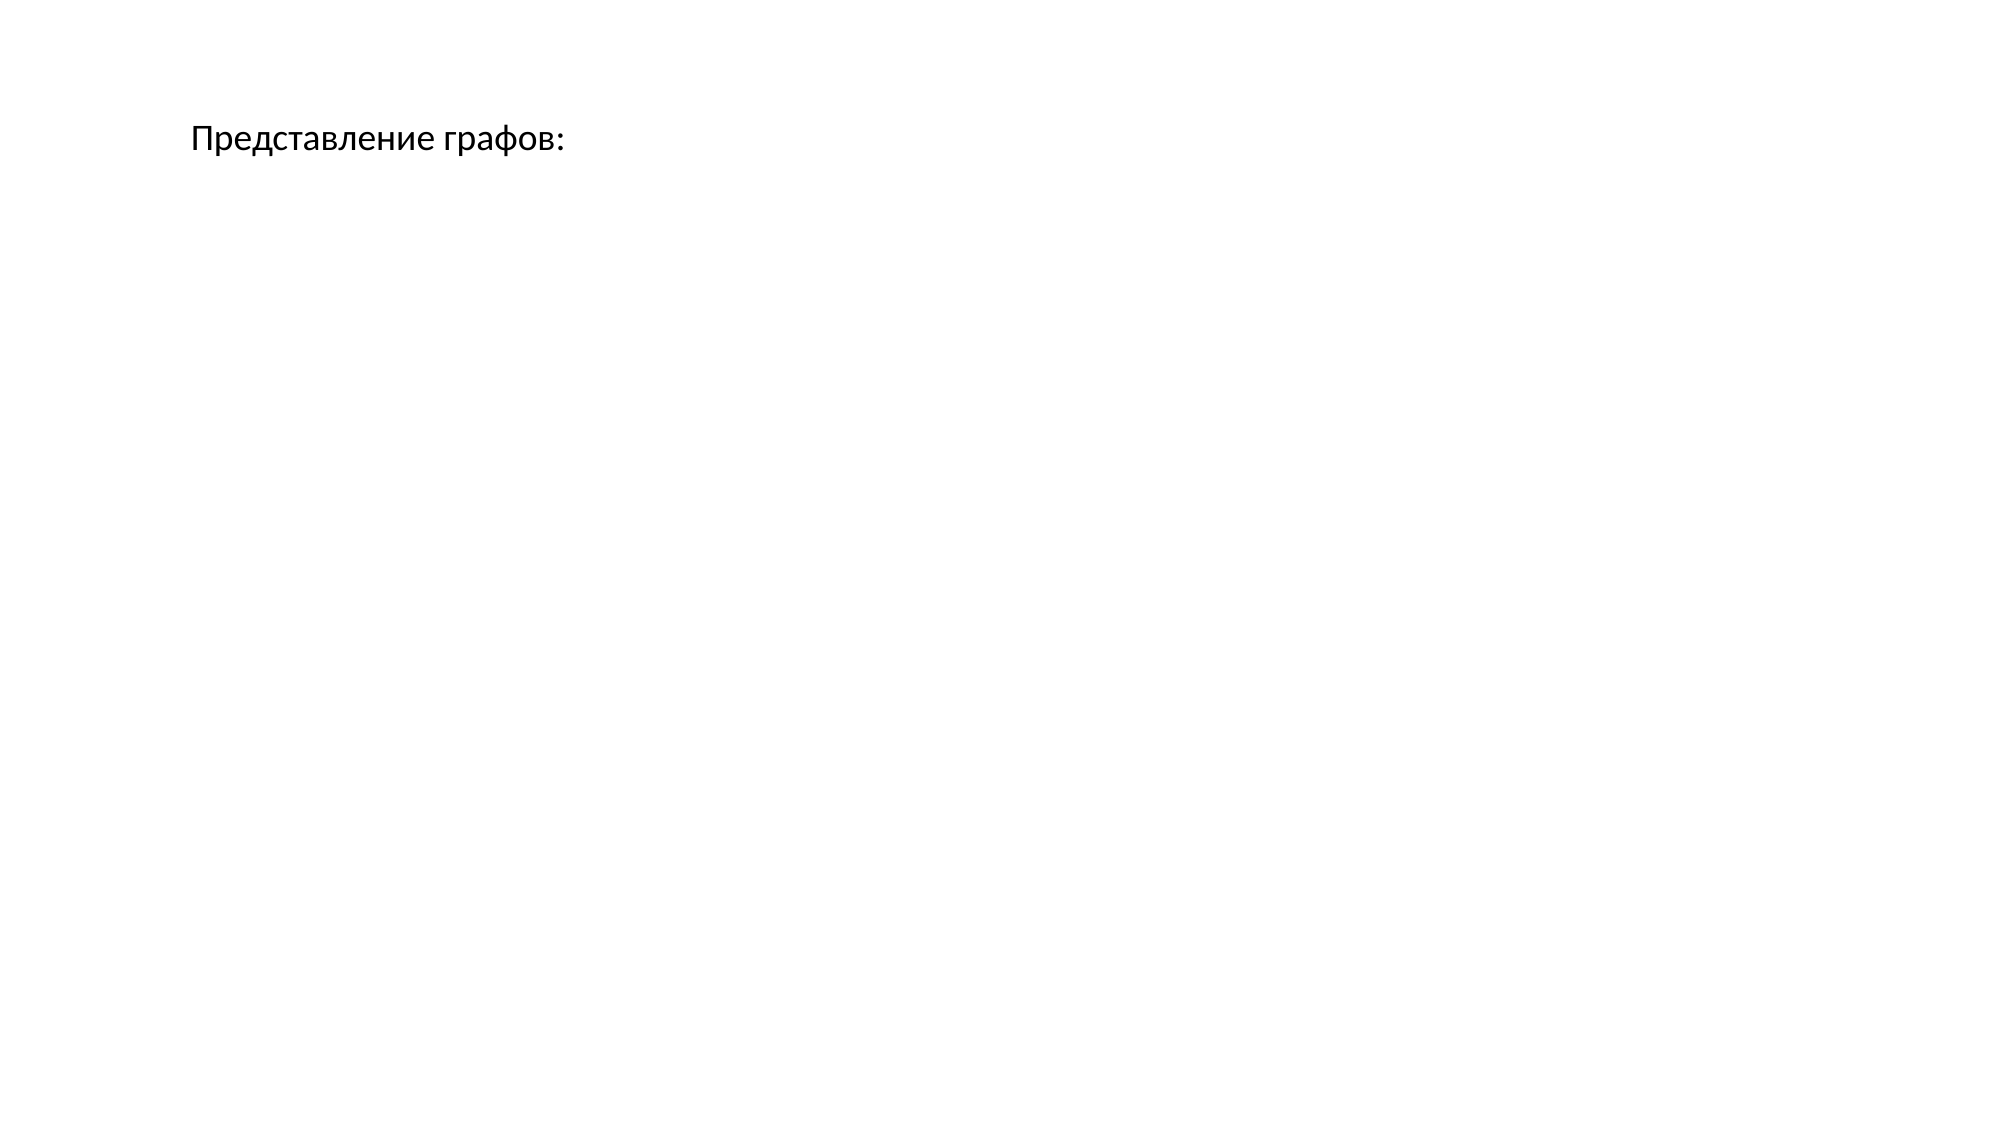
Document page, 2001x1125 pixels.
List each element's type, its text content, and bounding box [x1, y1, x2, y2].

text_box Представление графов: [176, 105, 582, 211]
